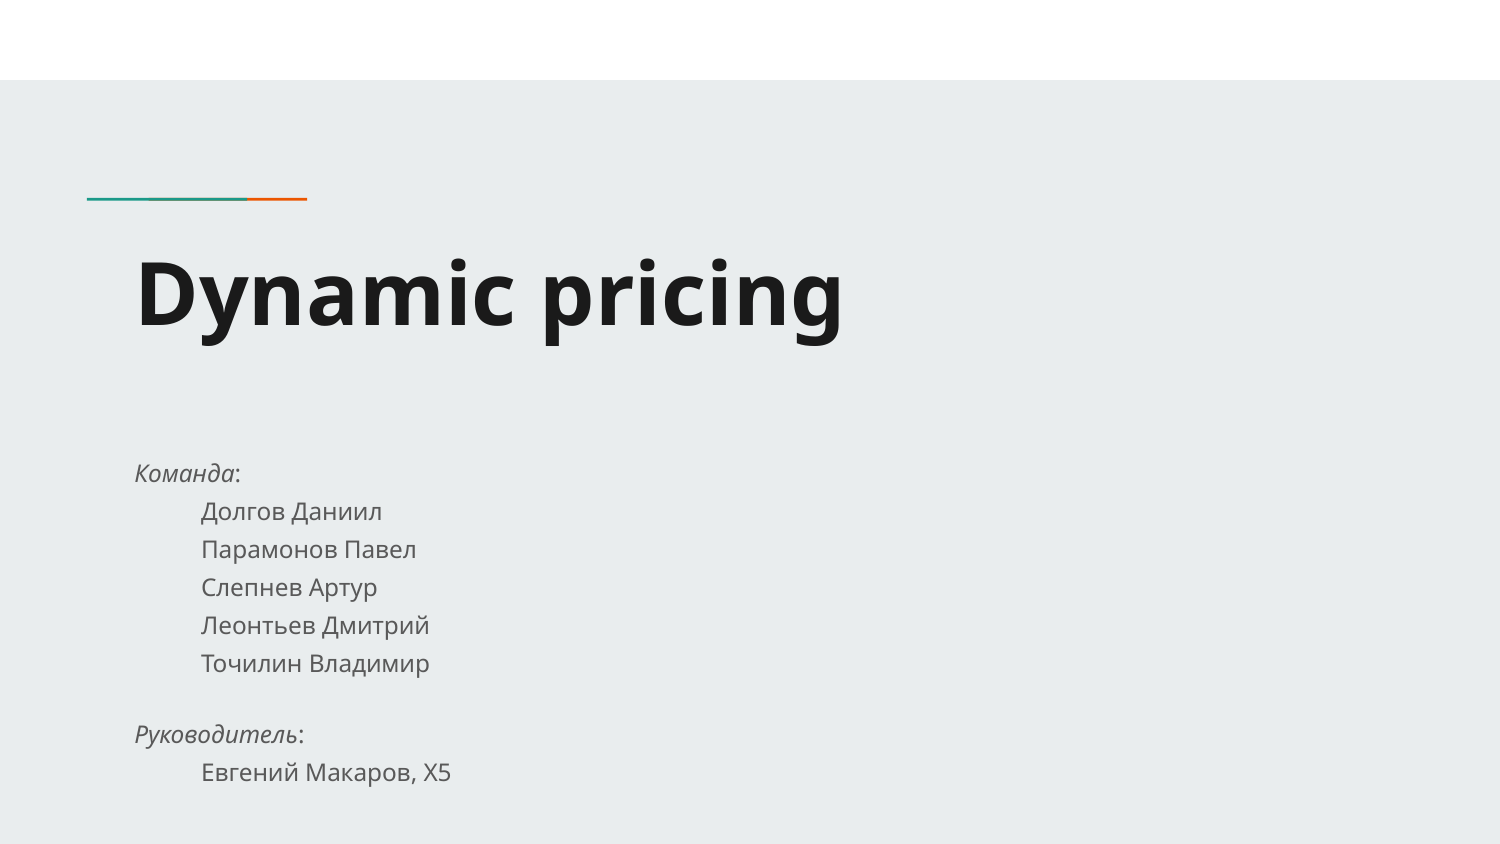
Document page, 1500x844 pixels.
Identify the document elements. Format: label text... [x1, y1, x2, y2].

subtitle Команда: Долгов Даниил Парамонов Павел Слепнев Артур Леонтьев Дмитрий Точилин Владимир Руководитель: Евгений Макаров, X5 [119, 437, 1381, 809]
title Dynamic pricing [119, 216, 1381, 437]
